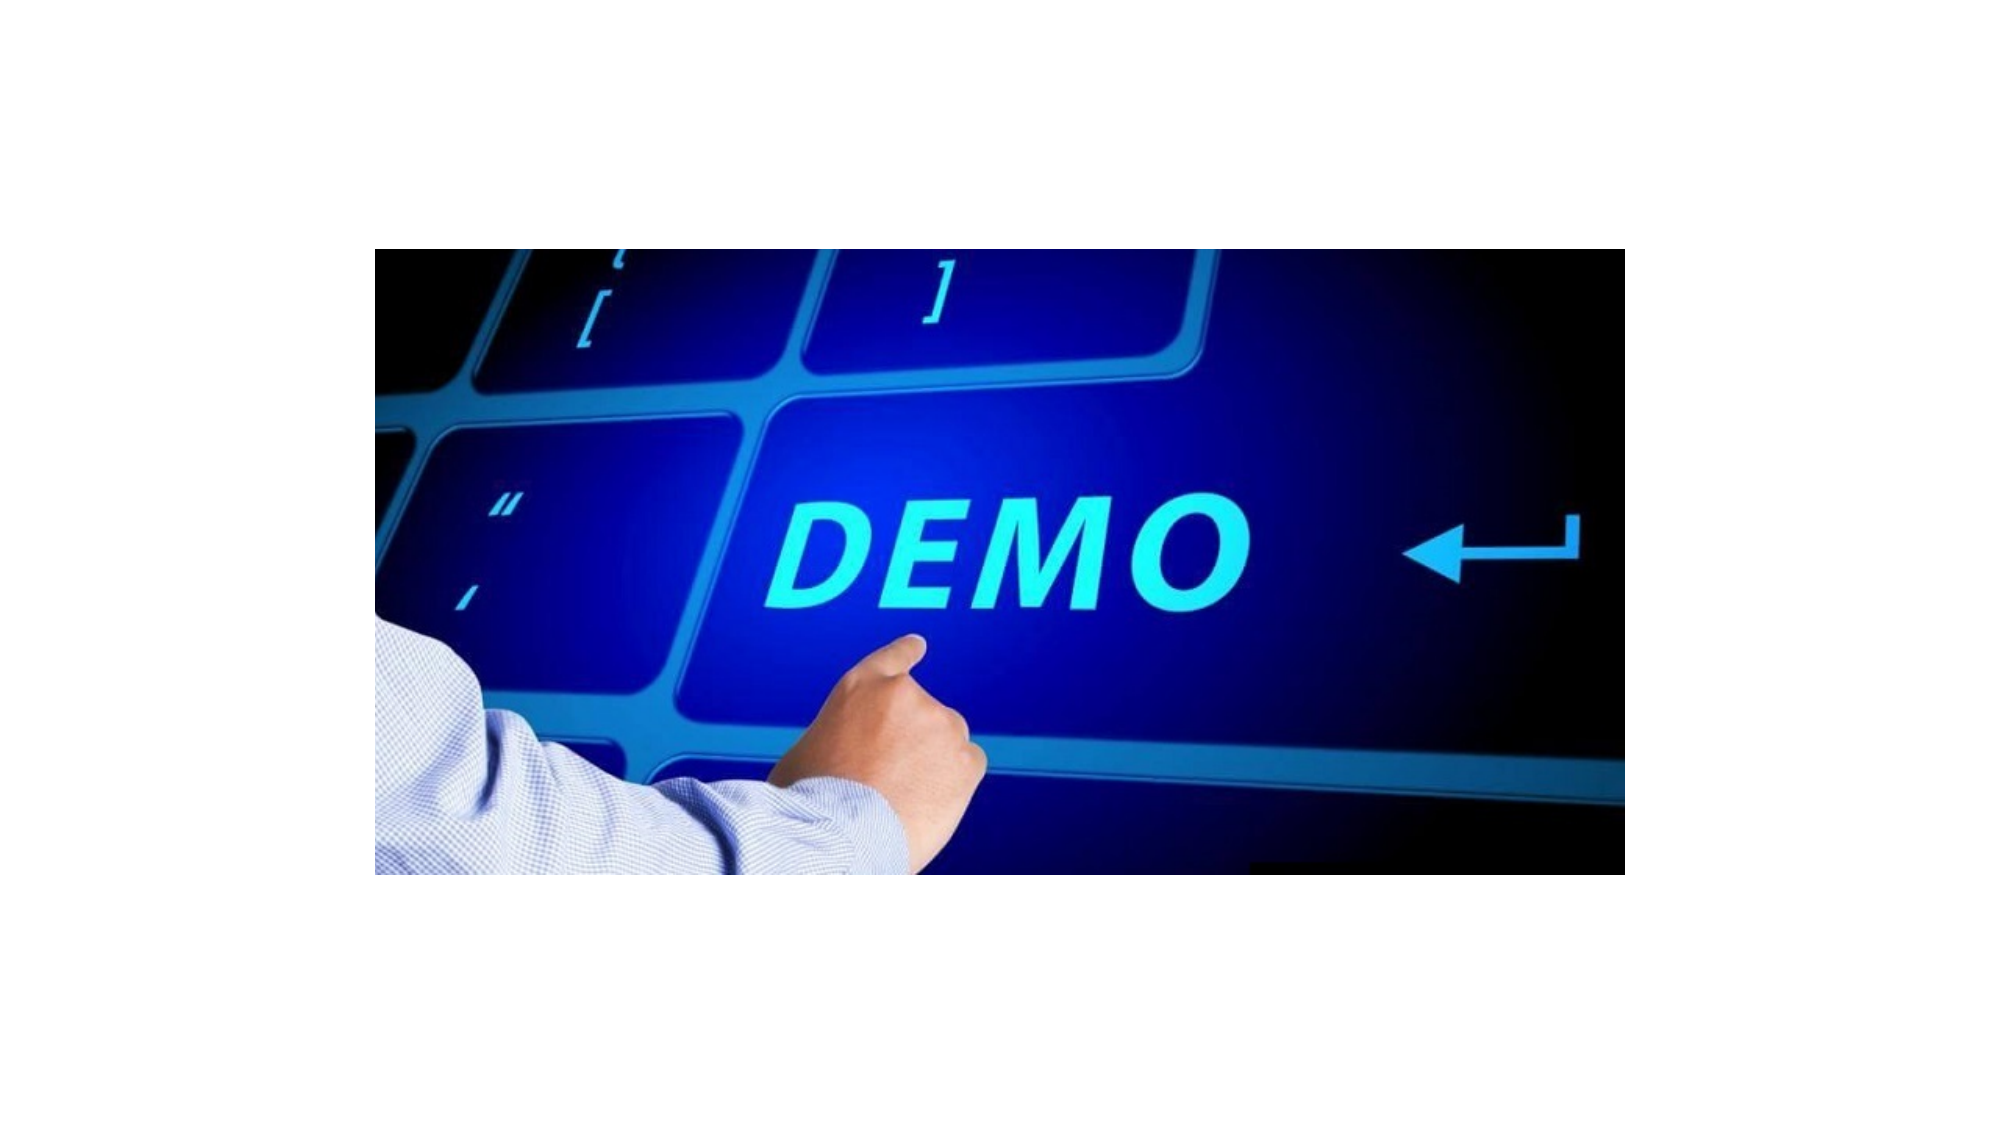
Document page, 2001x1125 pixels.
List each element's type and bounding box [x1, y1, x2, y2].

picture [374, 249, 1625, 875]
